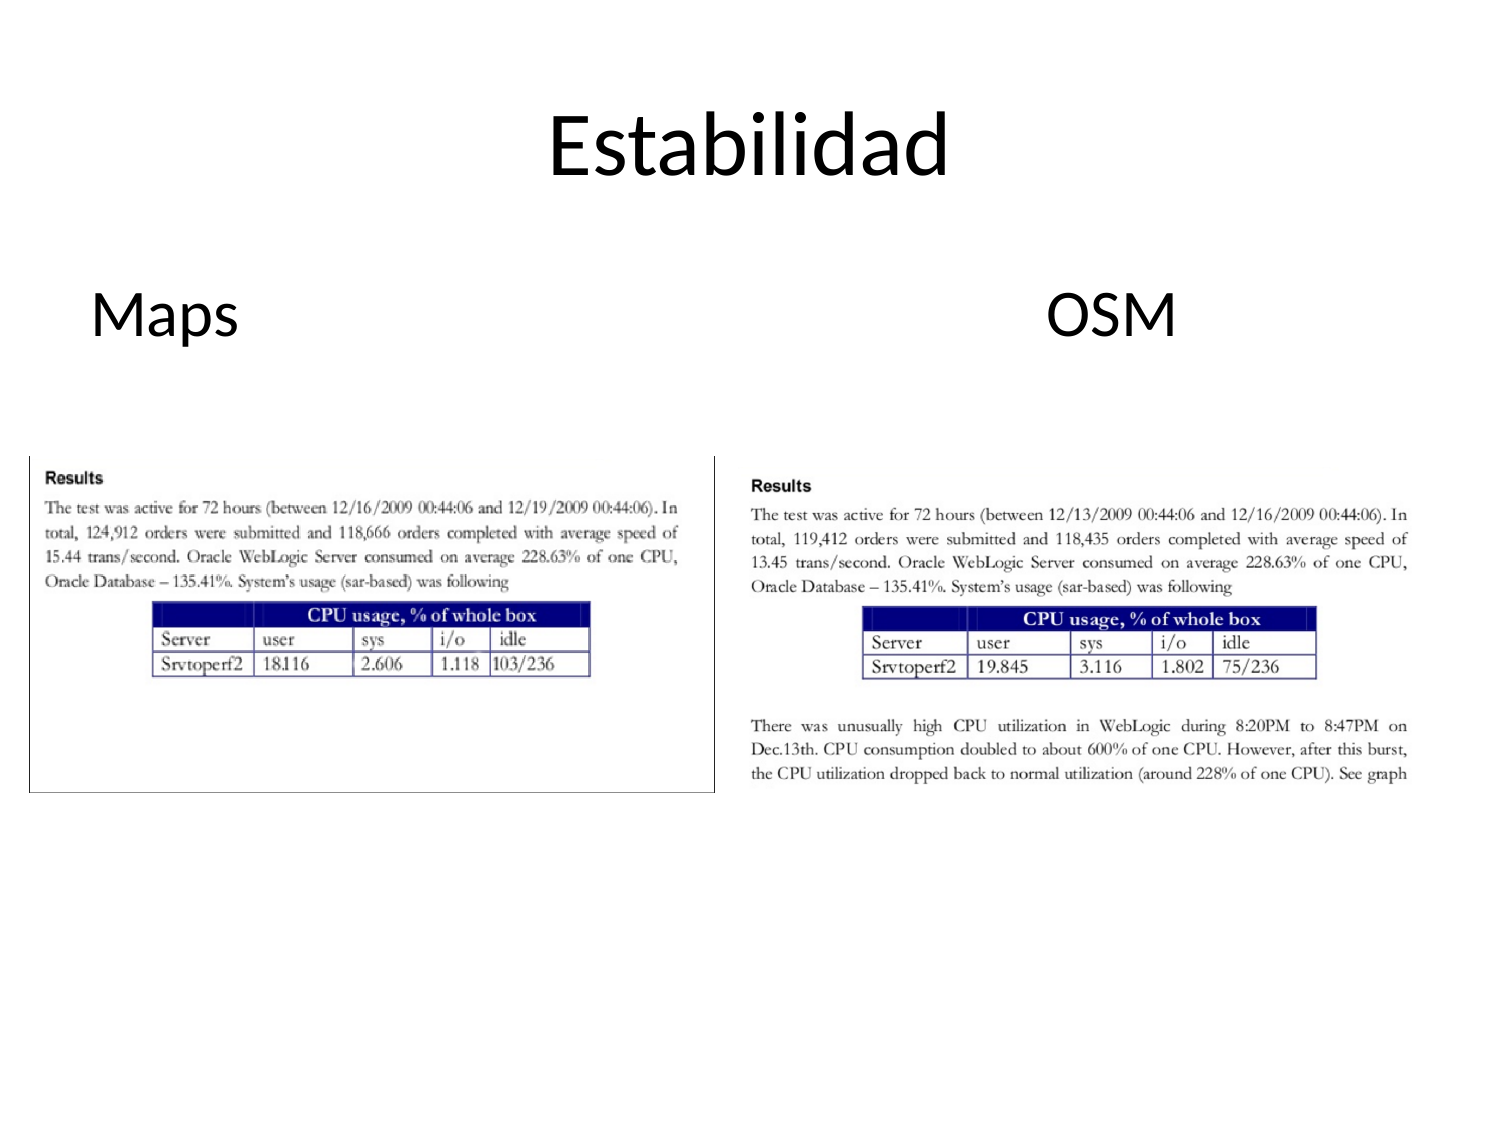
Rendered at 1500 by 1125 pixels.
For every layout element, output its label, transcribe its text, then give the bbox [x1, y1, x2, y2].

title Estabilidad [75, 45, 1425, 233]
picture [29, 455, 715, 793]
list Maps OSM [75, 262, 1425, 1005]
picture [737, 467, 1443, 789]
